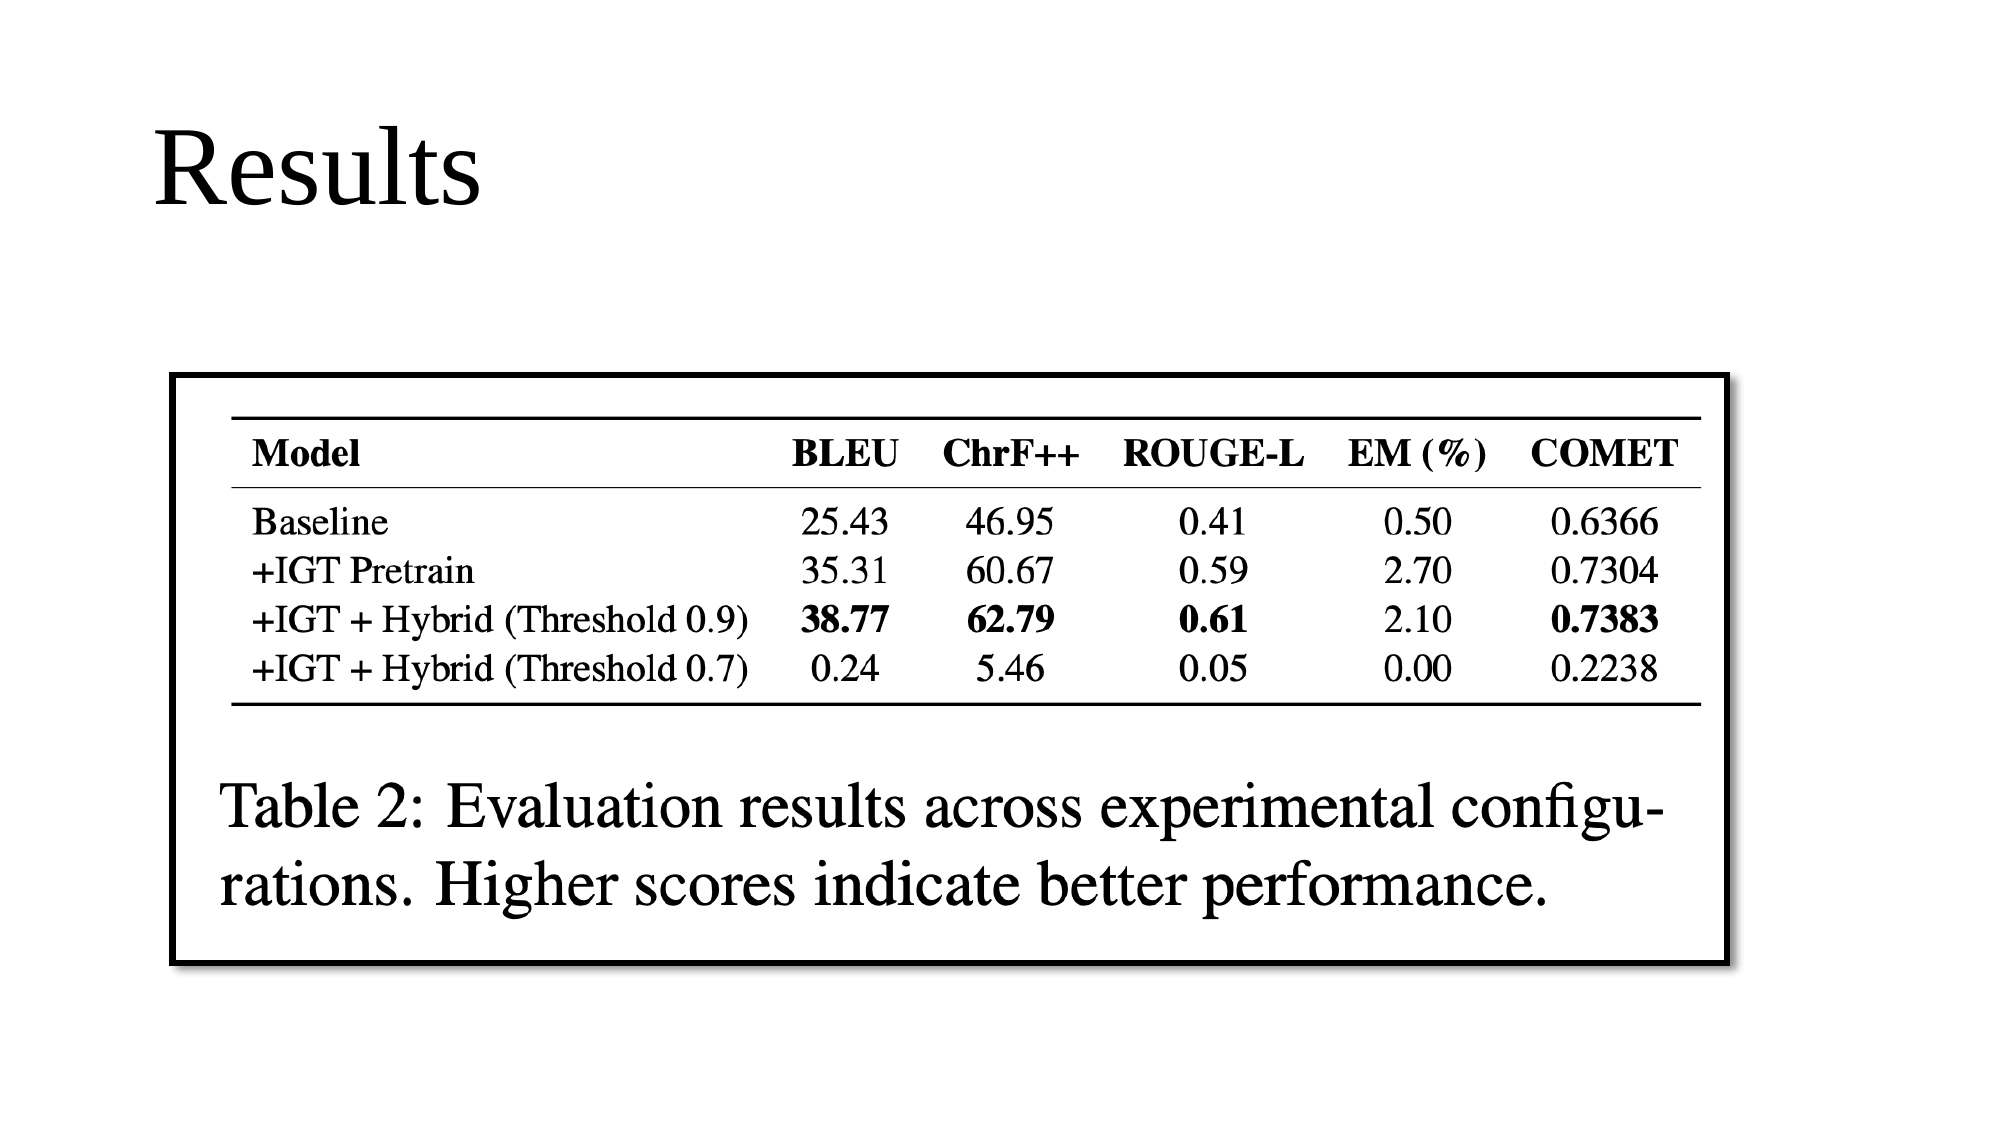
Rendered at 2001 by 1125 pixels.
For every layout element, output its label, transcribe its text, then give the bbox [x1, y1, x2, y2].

title Results [137, 59, 1863, 278]
picture [175, 377, 1725, 961]
